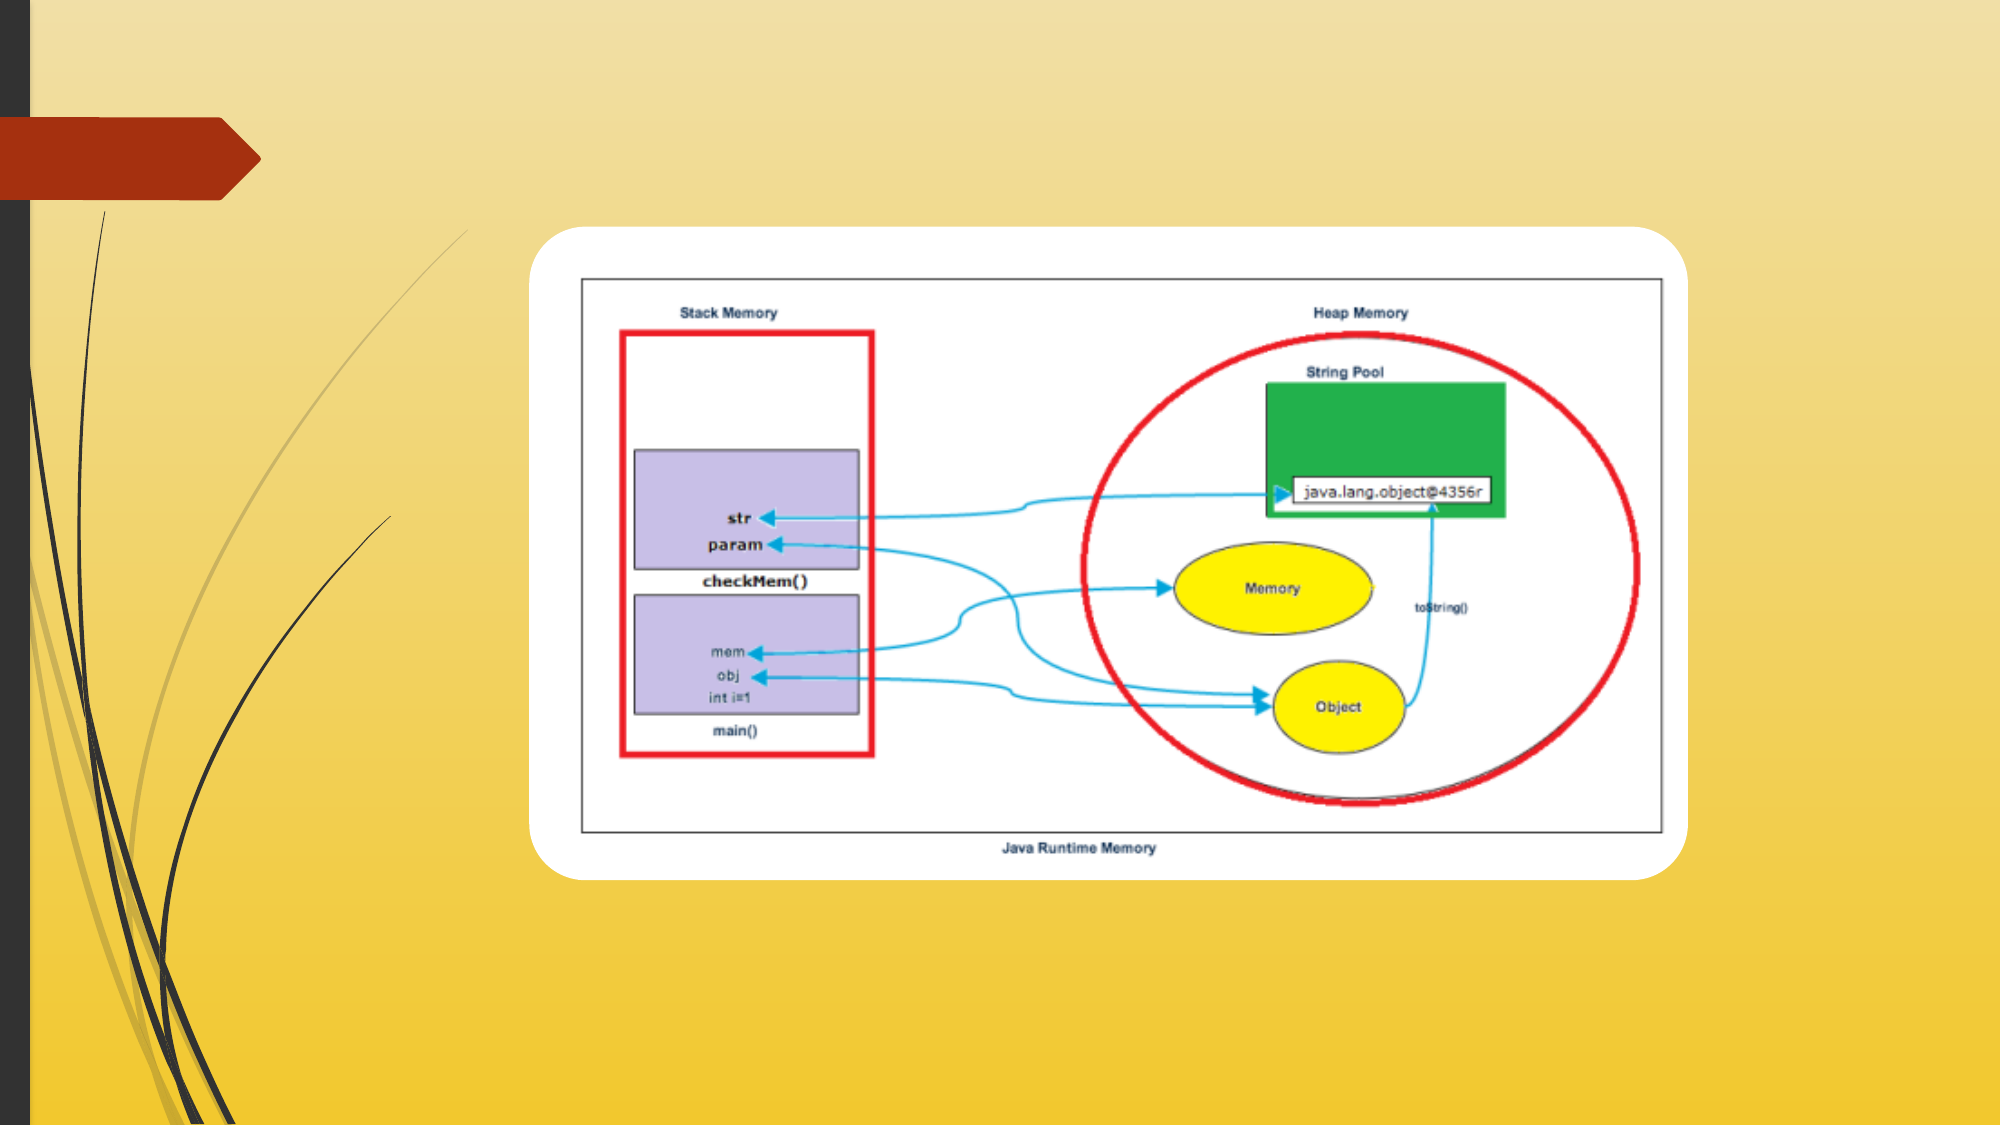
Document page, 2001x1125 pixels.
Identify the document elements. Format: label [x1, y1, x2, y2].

picture [528, 226, 1689, 881]
